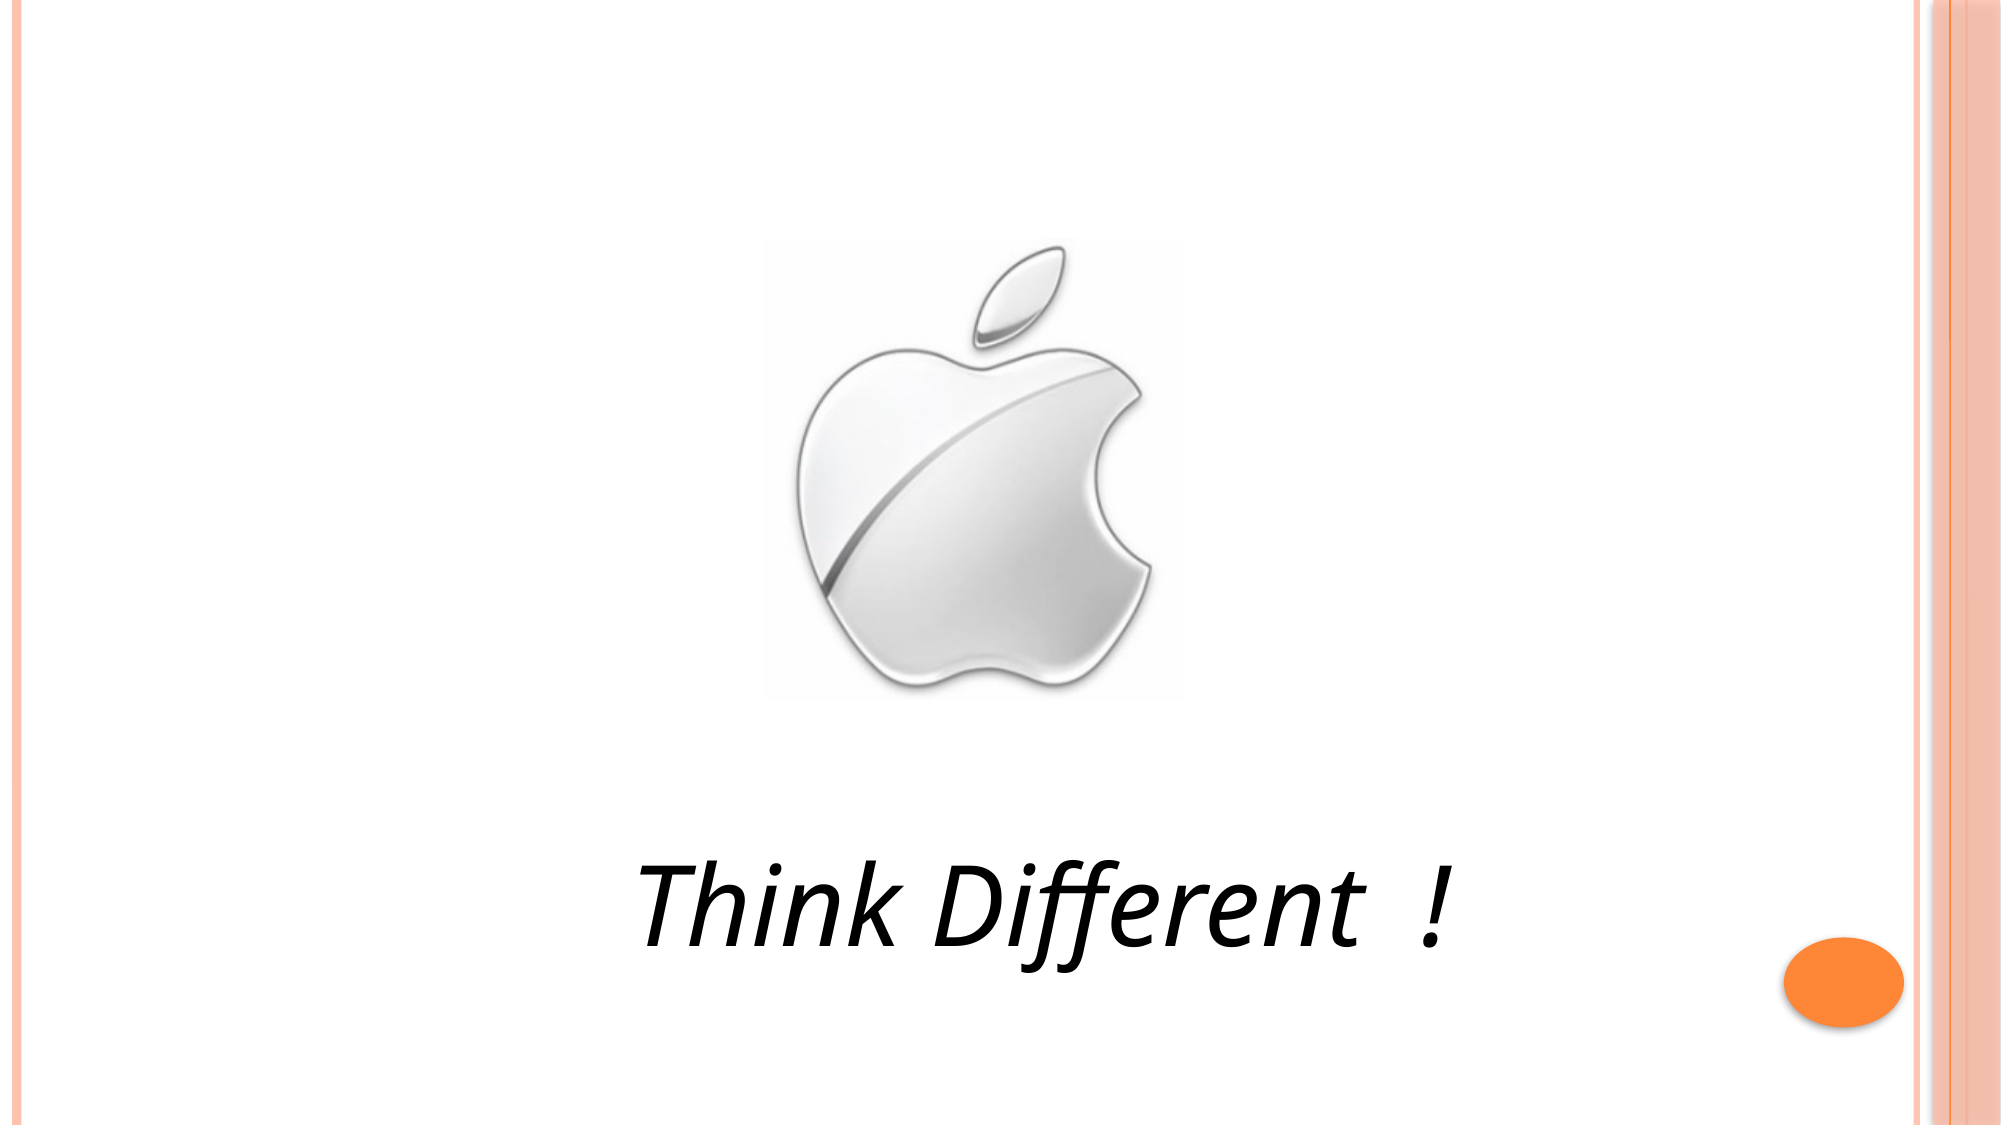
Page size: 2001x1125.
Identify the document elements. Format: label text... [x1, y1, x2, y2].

text_box Think Different ! [556, 826, 2000, 976]
picture [723, 238, 1218, 700]
